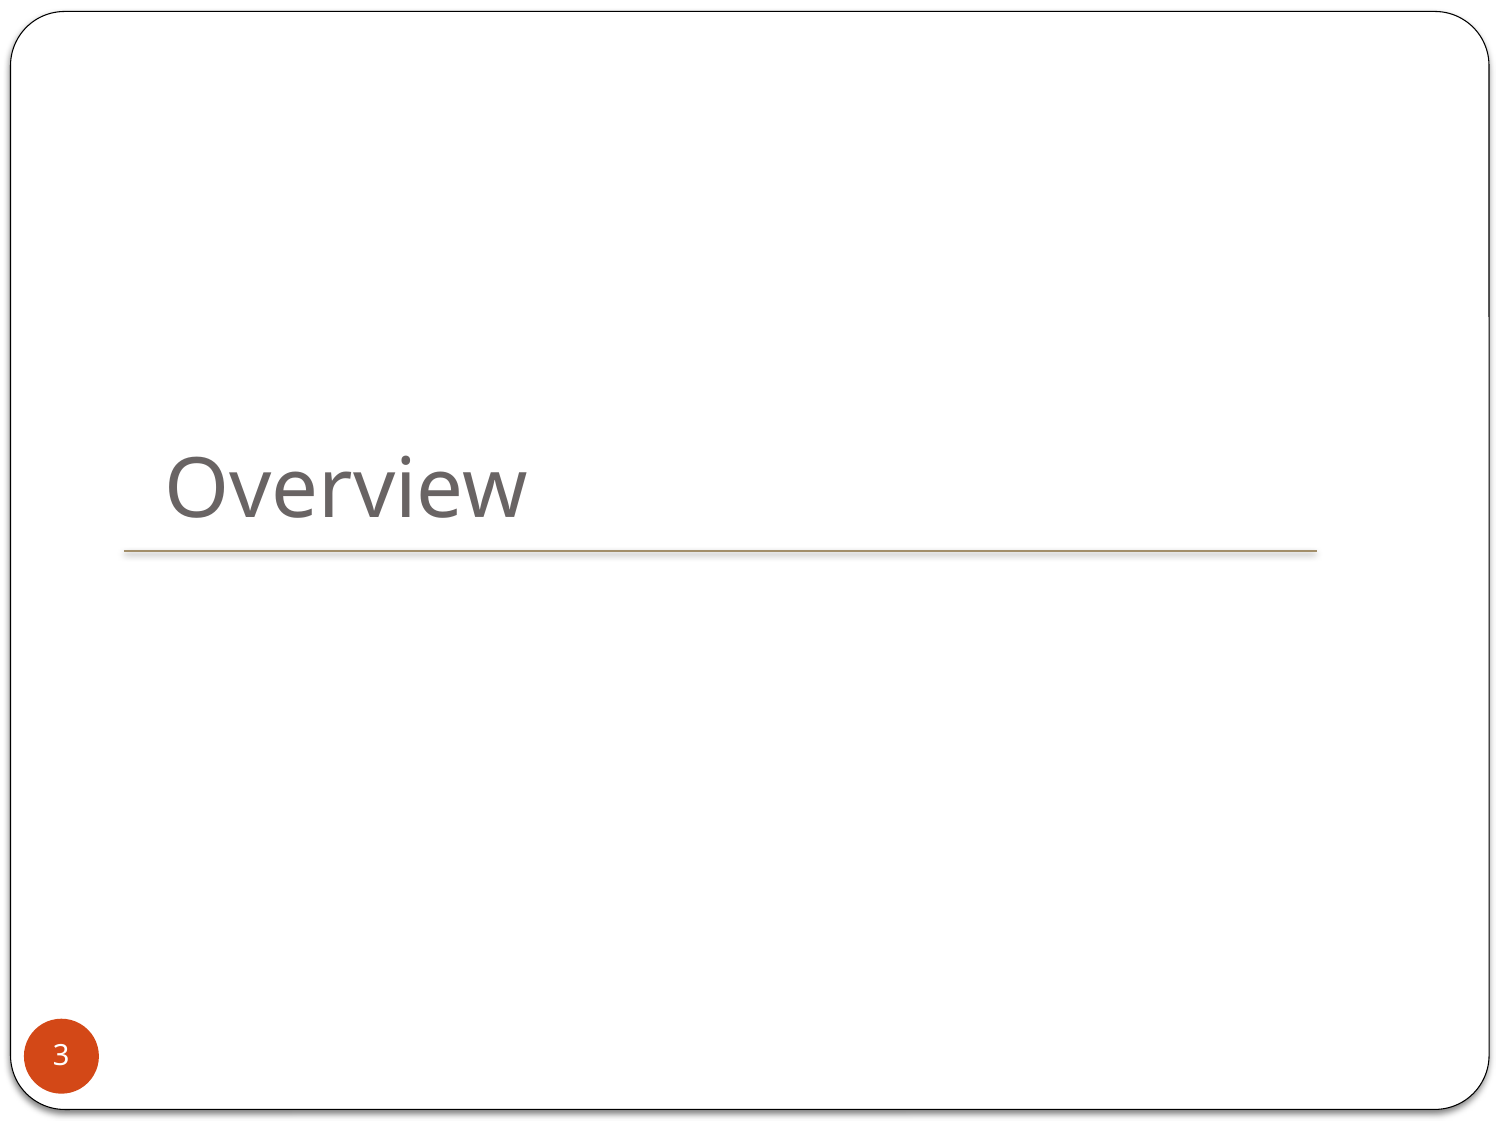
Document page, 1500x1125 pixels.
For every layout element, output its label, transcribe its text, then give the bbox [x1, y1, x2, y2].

title Overview [150, 361, 1425, 550]
slide_number 3 [23, 1018, 99, 1094]
